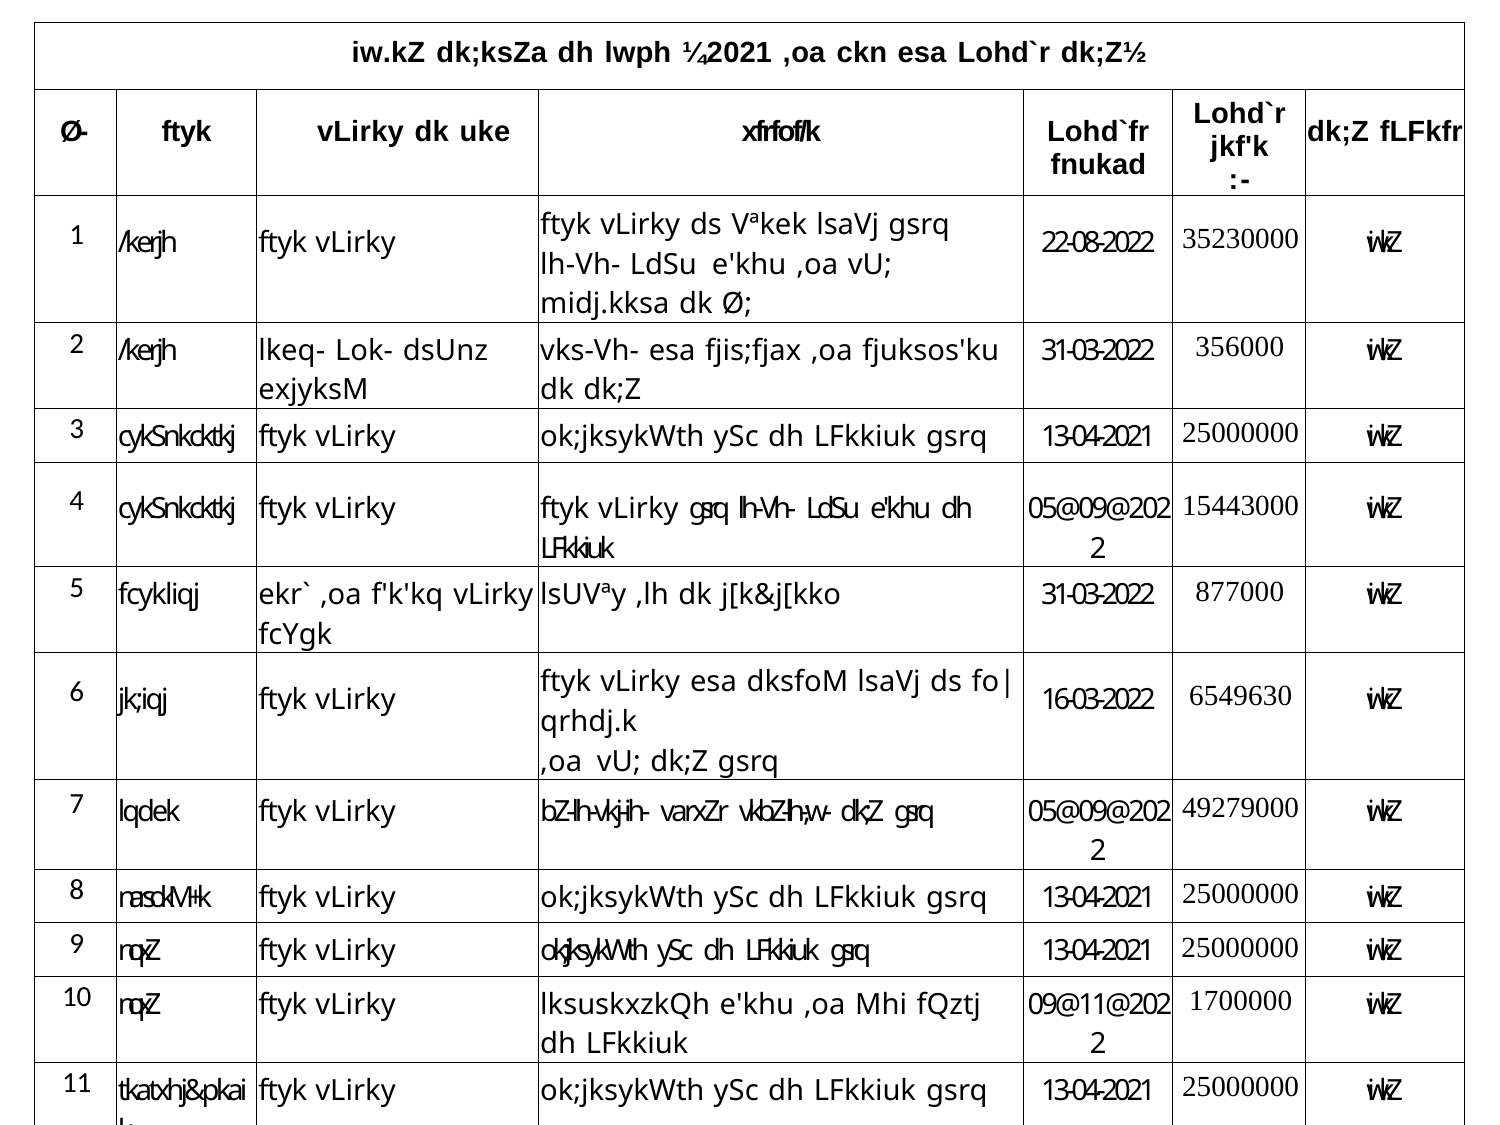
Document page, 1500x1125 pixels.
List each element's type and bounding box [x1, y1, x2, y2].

table_cell [539, 323, 1023, 408]
table_header [35, 23, 1464, 89]
table_cell [1306, 409, 1464, 462]
table_cell [1024, 463, 1172, 566]
table_cell [1306, 923, 1464, 976]
table_cell [1024, 870, 1172, 922]
table_cell [35, 196, 116, 322]
table_cell [1306, 870, 1464, 922]
table_cell [35, 463, 116, 566]
table_cell [1306, 90, 1464, 195]
table_cell [1024, 923, 1172, 976]
table_cell [257, 196, 538, 322]
table_cell [35, 1063, 116, 1125]
table_cell [1173, 1063, 1305, 1125]
table_cell [1173, 90, 1305, 195]
table_cell [1173, 409, 1305, 462]
table_cell [117, 780, 256, 869]
table_cell [257, 323, 538, 408]
table_cell [35, 780, 116, 869]
table_cell [117, 870, 256, 922]
table_cell [35, 323, 116, 408]
table_cell [1173, 463, 1305, 566]
table_cell [1173, 870, 1305, 922]
table_cell [35, 870, 116, 922]
table_cell [117, 463, 256, 566]
table_cell [1024, 323, 1172, 408]
table_cell [1173, 196, 1305, 322]
table_cell [1173, 780, 1305, 869]
table_cell [1173, 323, 1305, 408]
table_cell [1024, 196, 1172, 322]
table_cell [1306, 780, 1464, 869]
table_cell [117, 923, 256, 976]
table_cell [257, 567, 538, 652]
table_cell [257, 409, 538, 462]
table_cell [257, 463, 538, 566]
table_cell [1024, 409, 1172, 462]
table_cell [1306, 196, 1464, 322]
table_cell [117, 567, 256, 652]
table_cell [539, 923, 1023, 976]
table_cell [539, 653, 1023, 779]
table_cell [1024, 567, 1172, 652]
table_cell [35, 653, 116, 779]
table_cell [257, 1063, 538, 1125]
table_cell [539, 463, 1023, 566]
table_cell [539, 567, 1023, 652]
table_cell [1306, 567, 1464, 652]
table_cell [539, 1063, 1023, 1125]
table_cell [35, 90, 116, 195]
table_cell [35, 567, 116, 652]
table_cell [35, 409, 116, 462]
table_cell [1024, 90, 1172, 195]
table_cell [1024, 1063, 1172, 1125]
table_cell [257, 923, 538, 976]
table_cell [1024, 780, 1172, 869]
table_cell [257, 780, 538, 869]
table_cell [117, 977, 256, 1062]
table_cell [1306, 977, 1464, 1062]
table_cell [539, 196, 1023, 322]
table_cell [35, 923, 116, 976]
table_cell [257, 977, 538, 1062]
table_cell [1306, 463, 1464, 566]
table_cell [35, 977, 116, 1062]
table_cell [1173, 977, 1305, 1062]
table_cell [257, 870, 538, 922]
table_cell [257, 90, 538, 195]
table_cell [539, 409, 1023, 462]
table_cell [117, 1063, 256, 1125]
table_cell [1306, 653, 1464, 779]
table_cell [1173, 567, 1305, 652]
table_cell [1306, 1063, 1464, 1125]
table_cell [1173, 653, 1305, 779]
table_cell [1306, 323, 1464, 408]
table_cell [117, 196, 256, 322]
table_cell [1024, 653, 1172, 779]
table_cell [539, 780, 1023, 869]
table_cell [539, 977, 1023, 1062]
table_cell [117, 409, 256, 462]
table_cell [1024, 977, 1172, 1062]
table_cell [117, 90, 256, 195]
table_cell [117, 323, 256, 408]
table_cell [1173, 923, 1305, 976]
table_cell [539, 90, 1023, 195]
table_cell [117, 653, 256, 779]
table_cell [257, 653, 538, 779]
table_cell [539, 870, 1023, 922]
